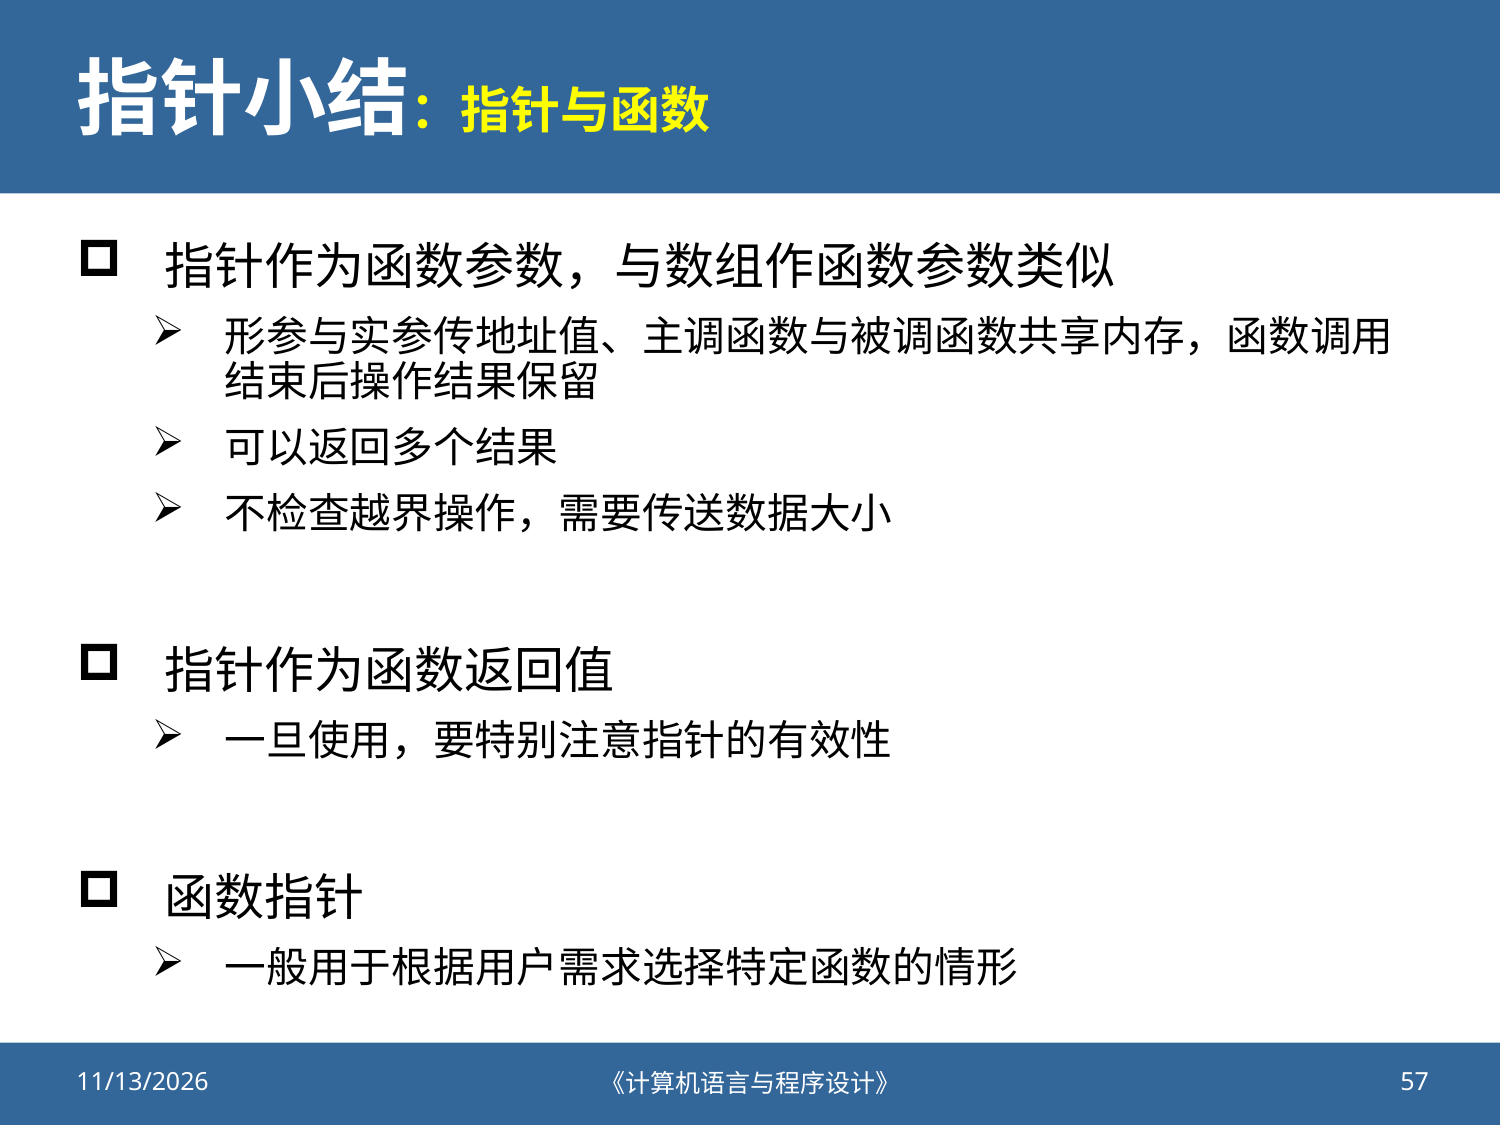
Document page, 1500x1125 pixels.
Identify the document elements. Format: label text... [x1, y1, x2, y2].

title 指针小结：指针与函数 [61, 27, 1441, 177]
slide_number 57 [1084, 1052, 1444, 1113]
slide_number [61, 1052, 422, 1113]
list 指针作为函数参数，与数组作函数参数类似 形参与实参传地址值、主调函数与被调函数共享内存，函数调用结束后操作结果保留 可以返回多个结果 不检查越界操作，需要传送数据大小 指针作为函数返回值 一旦使用，要特别注意指针的有效性 函数指针 一般用于根据用户需求选择特定函数的情形 [61, 221, 1441, 1014]
footer 《计算机语言与程序设计》 [480, 1052, 1021, 1113]
